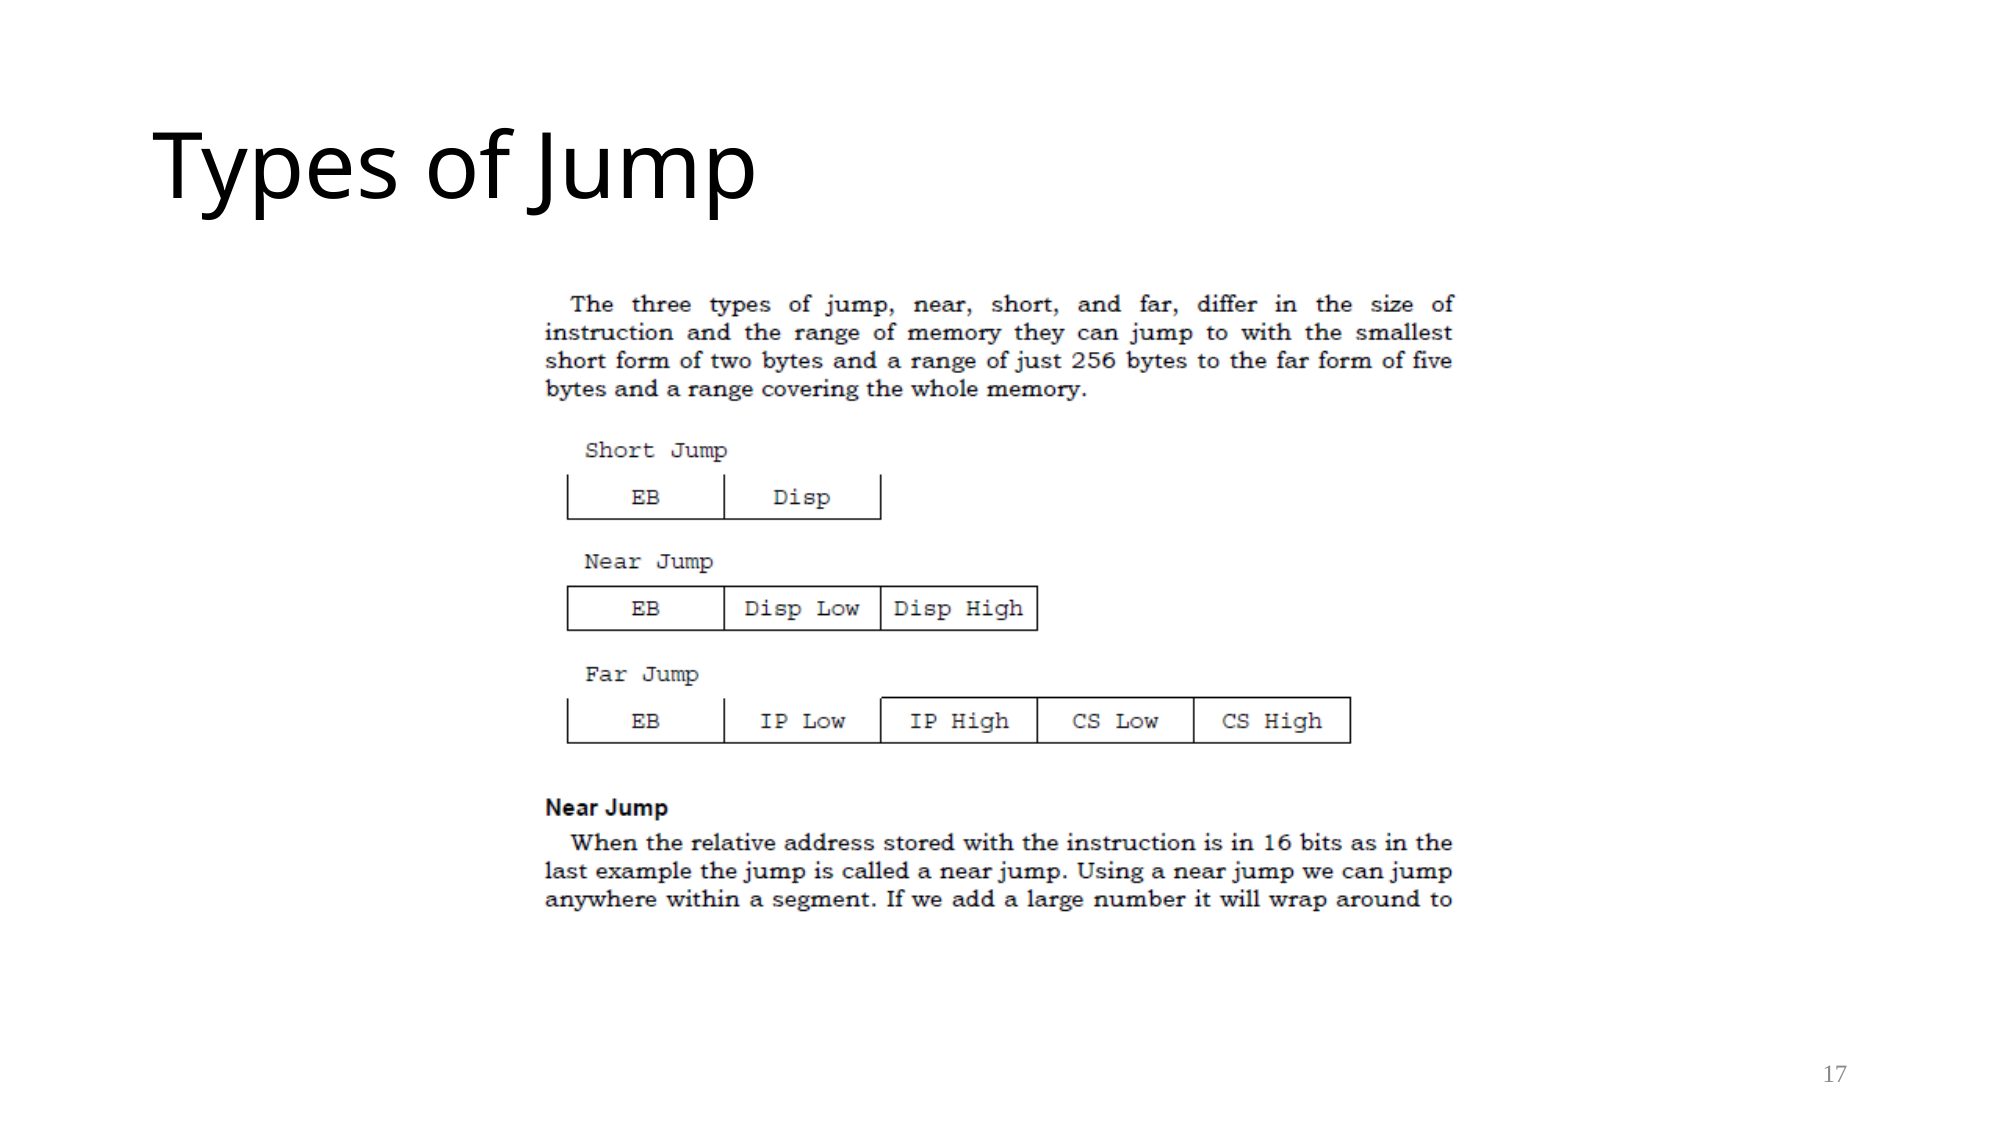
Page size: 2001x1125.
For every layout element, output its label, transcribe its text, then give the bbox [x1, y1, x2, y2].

slide_number 17 [1412, 1042, 1863, 1103]
title Types of Jump [137, 59, 1863, 278]
picture [539, 290, 1461, 924]
